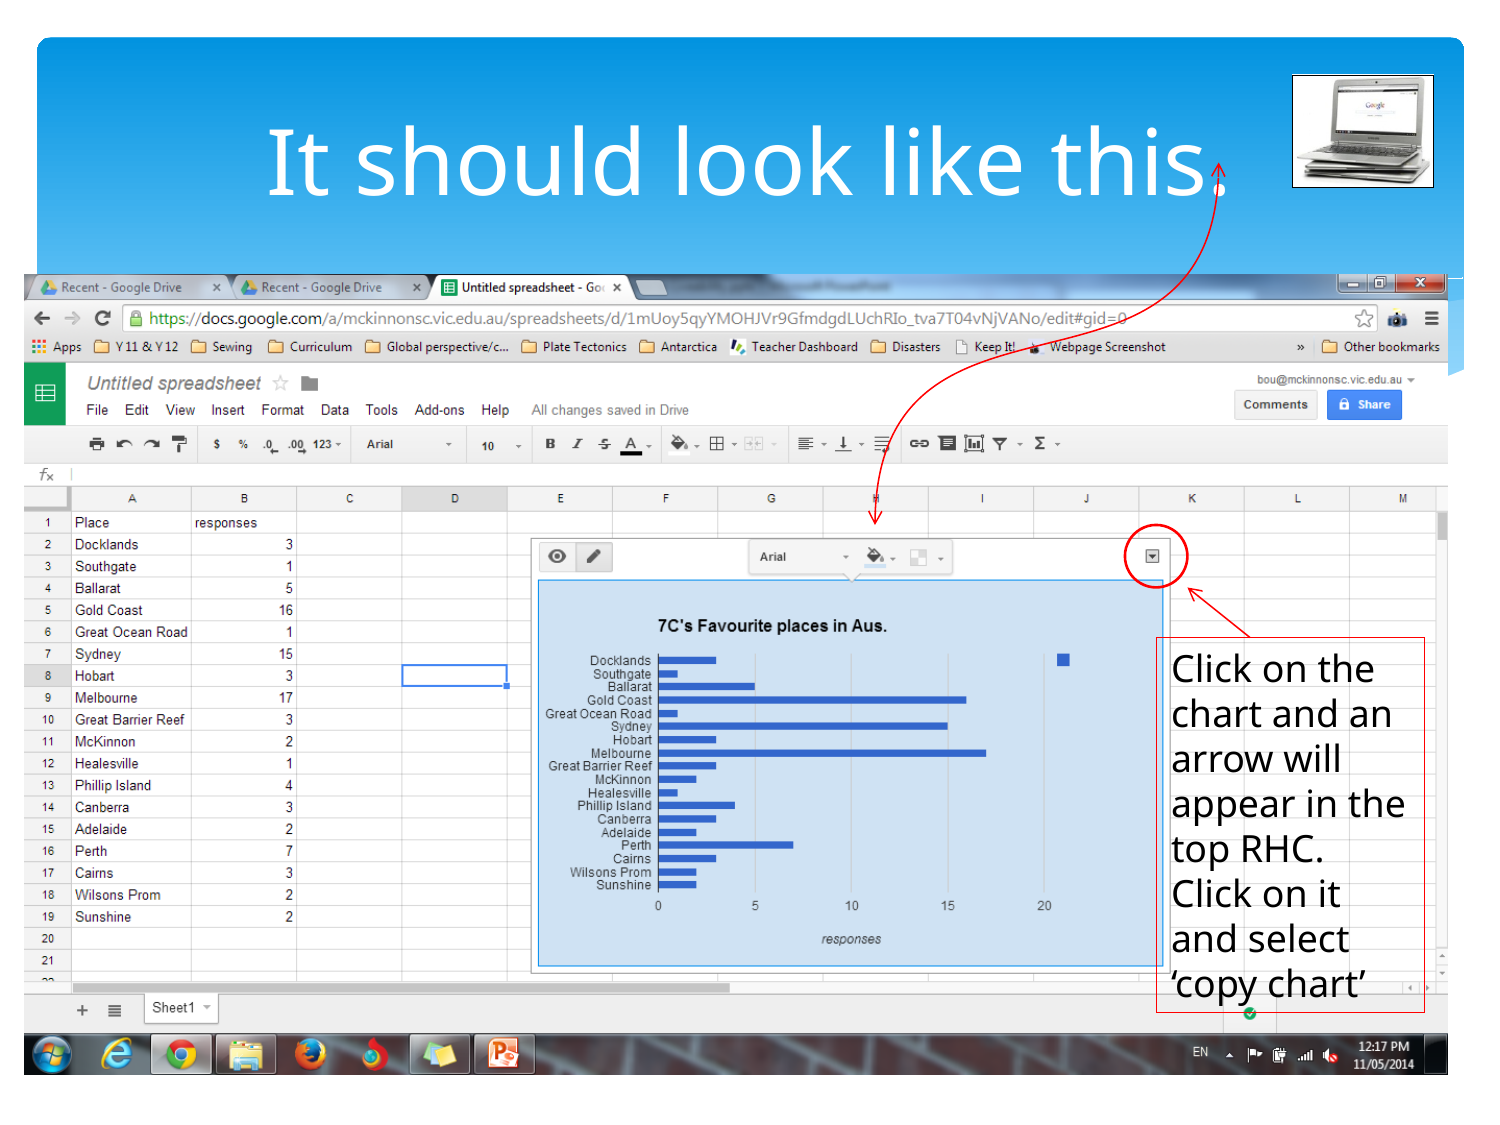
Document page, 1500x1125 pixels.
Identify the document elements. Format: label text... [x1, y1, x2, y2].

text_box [1187, 587, 1251, 638]
picture [1291, 75, 1434, 188]
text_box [865, 171, 1229, 516]
title It should look like this. [75, 55, 1425, 261]
picture [24, 274, 1449, 1076]
